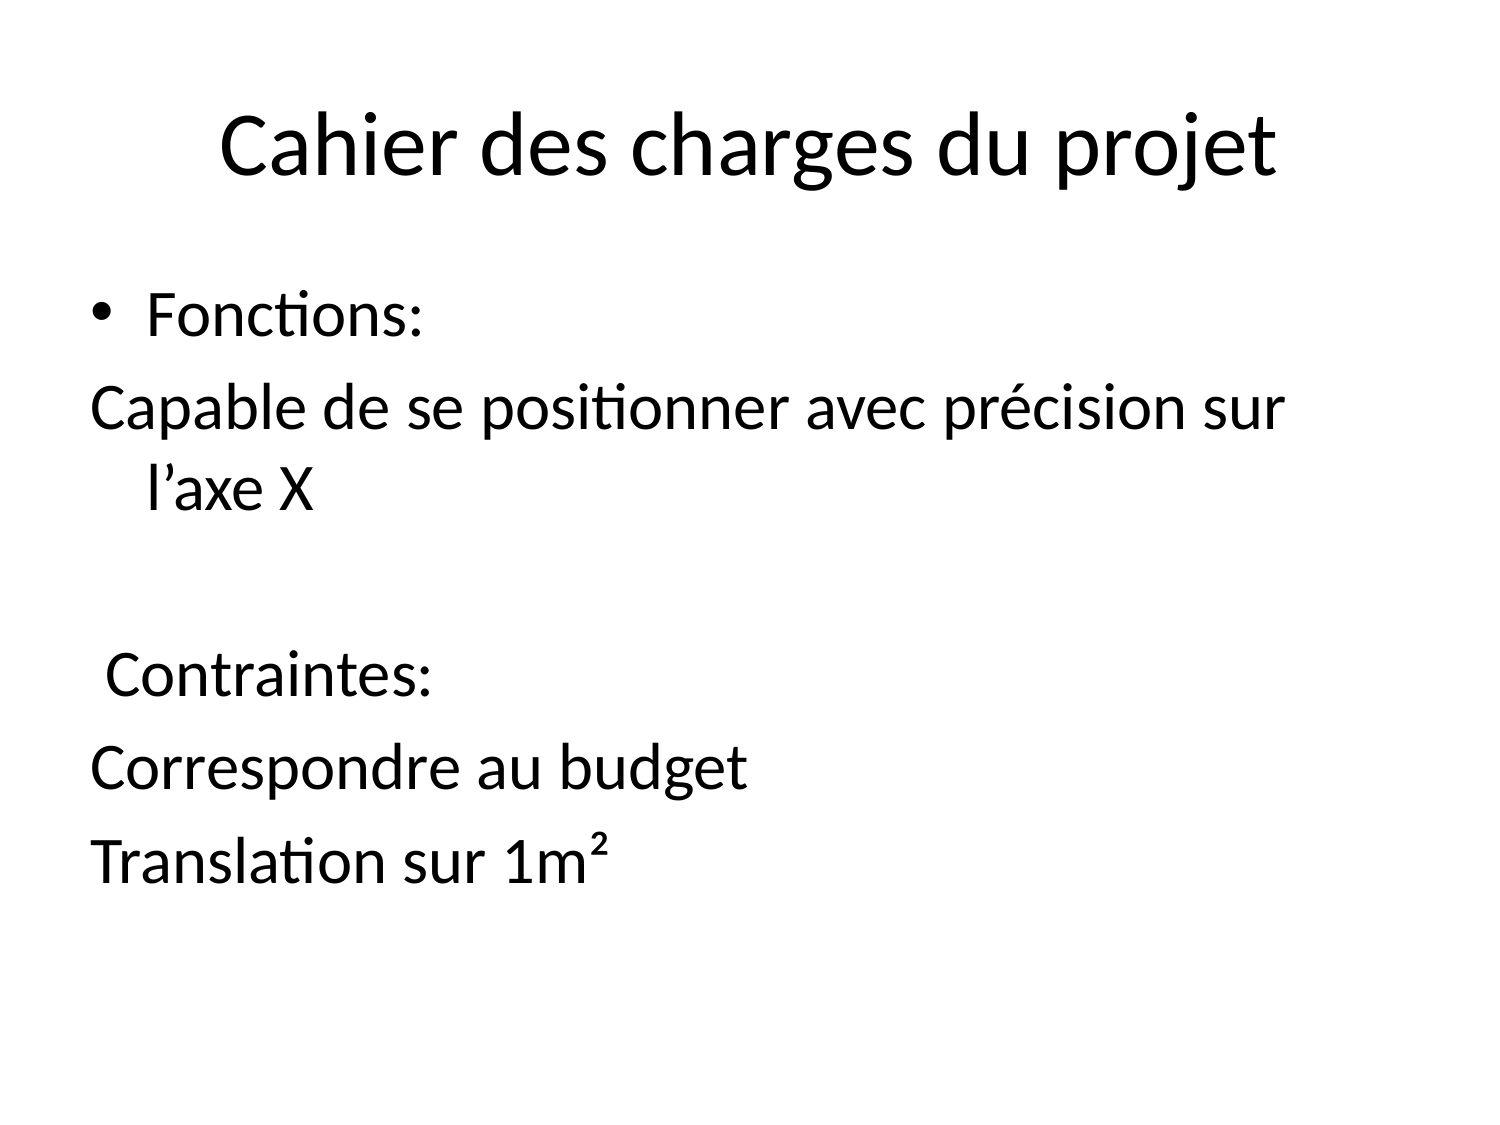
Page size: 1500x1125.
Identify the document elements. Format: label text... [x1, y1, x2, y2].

title Cahier des charges du projet [75, 45, 1425, 233]
list Fonctions: Capable de se positionner avec précision sur l’axe X Contraintes: Correspondre au budget Translation sur 1m² [75, 262, 1425, 1005]
